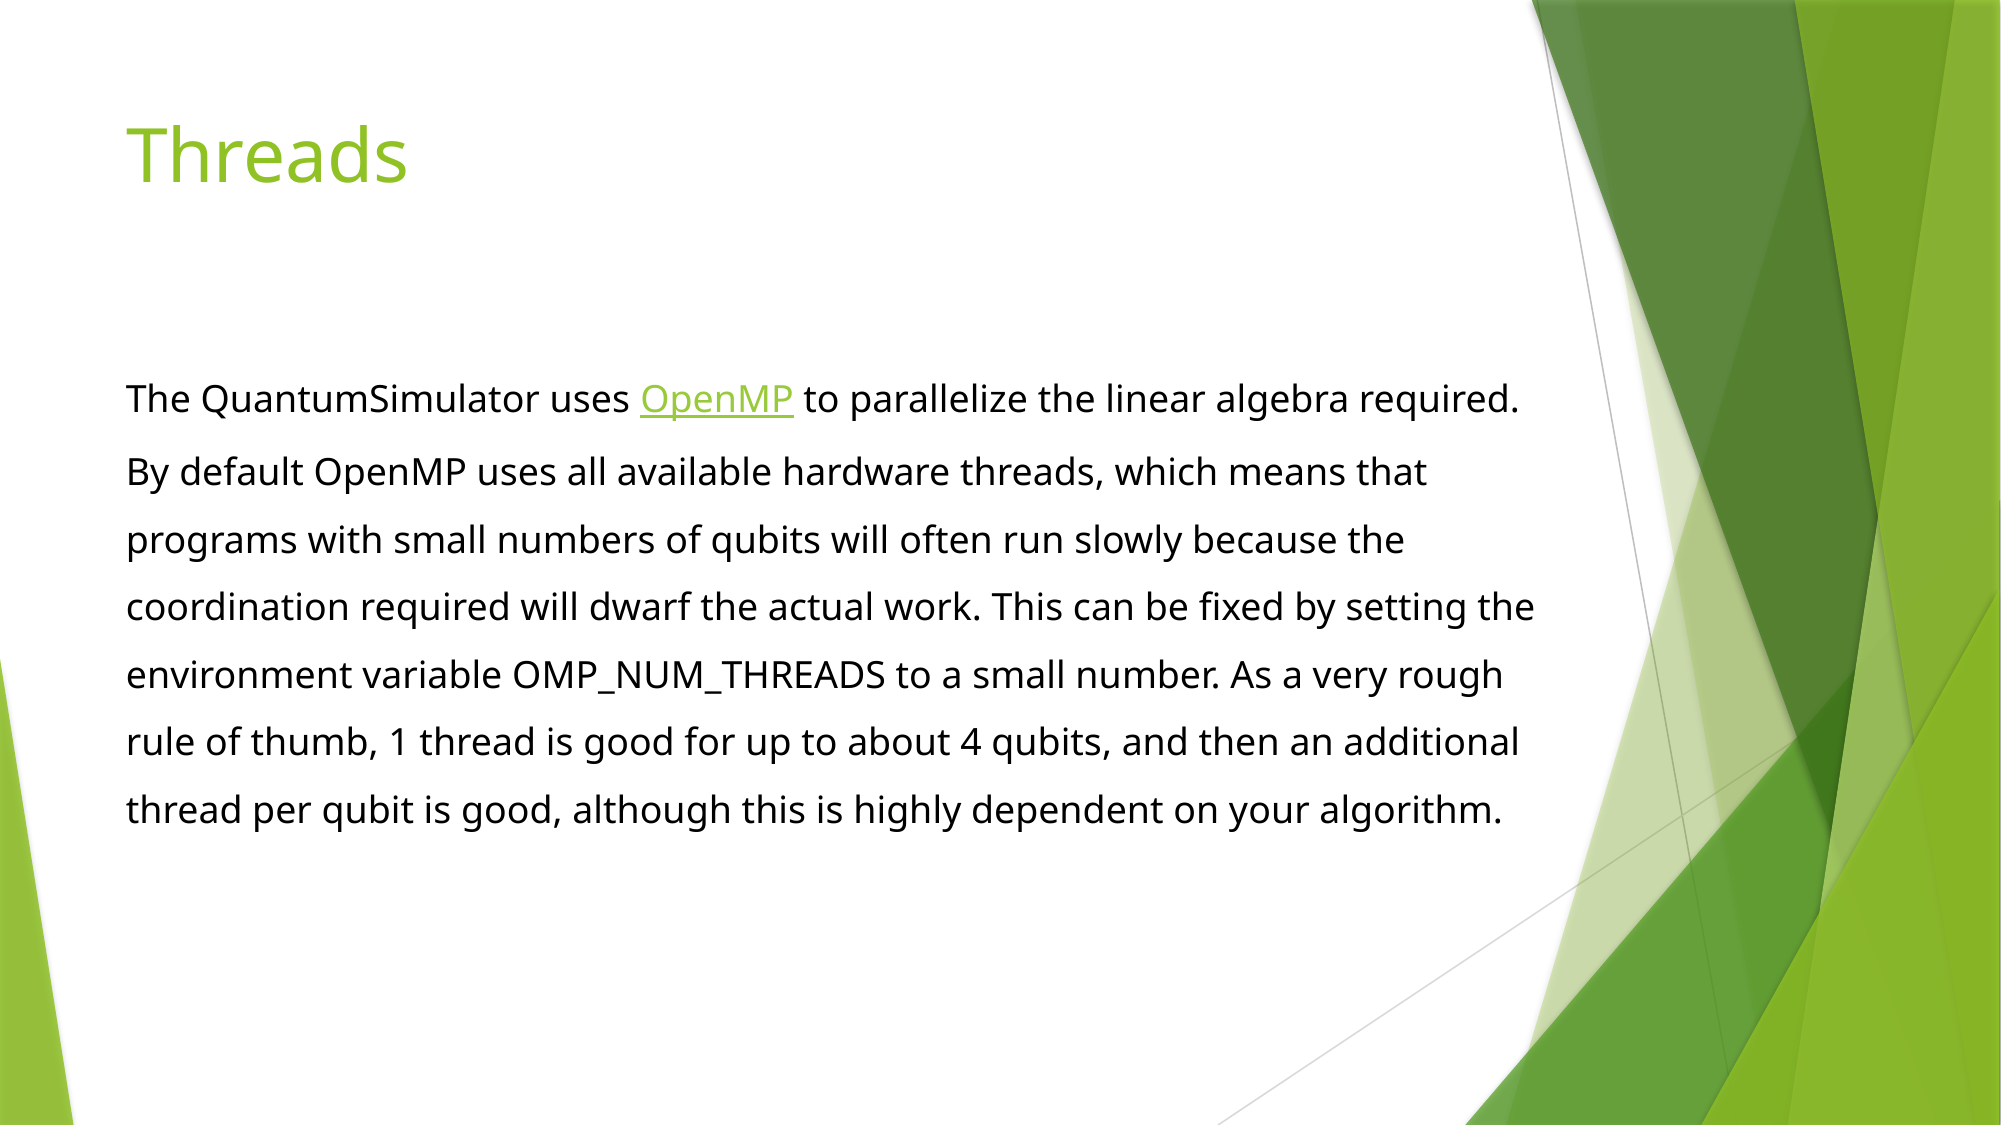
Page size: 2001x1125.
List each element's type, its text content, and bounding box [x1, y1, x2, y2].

title Threads [111, 99, 1522, 317]
text_box The QuantumSimulator uses OpenMP to parallelize the linear algebra required. By default OpenMP uses all available hardware threads, which means that programs with small numbers of qubits will often run slowly because the coordination required will dwarf the actual work. This can be fixed by setting the environment variable OMP_NUM_THREADS to a small number. As a very rough rule of thumb, 1 thread is good for up to about 4 qubits, and then an additional thread per qubit is good, although this is highly dependent on your algorithm. [111, 341, 1574, 839]
